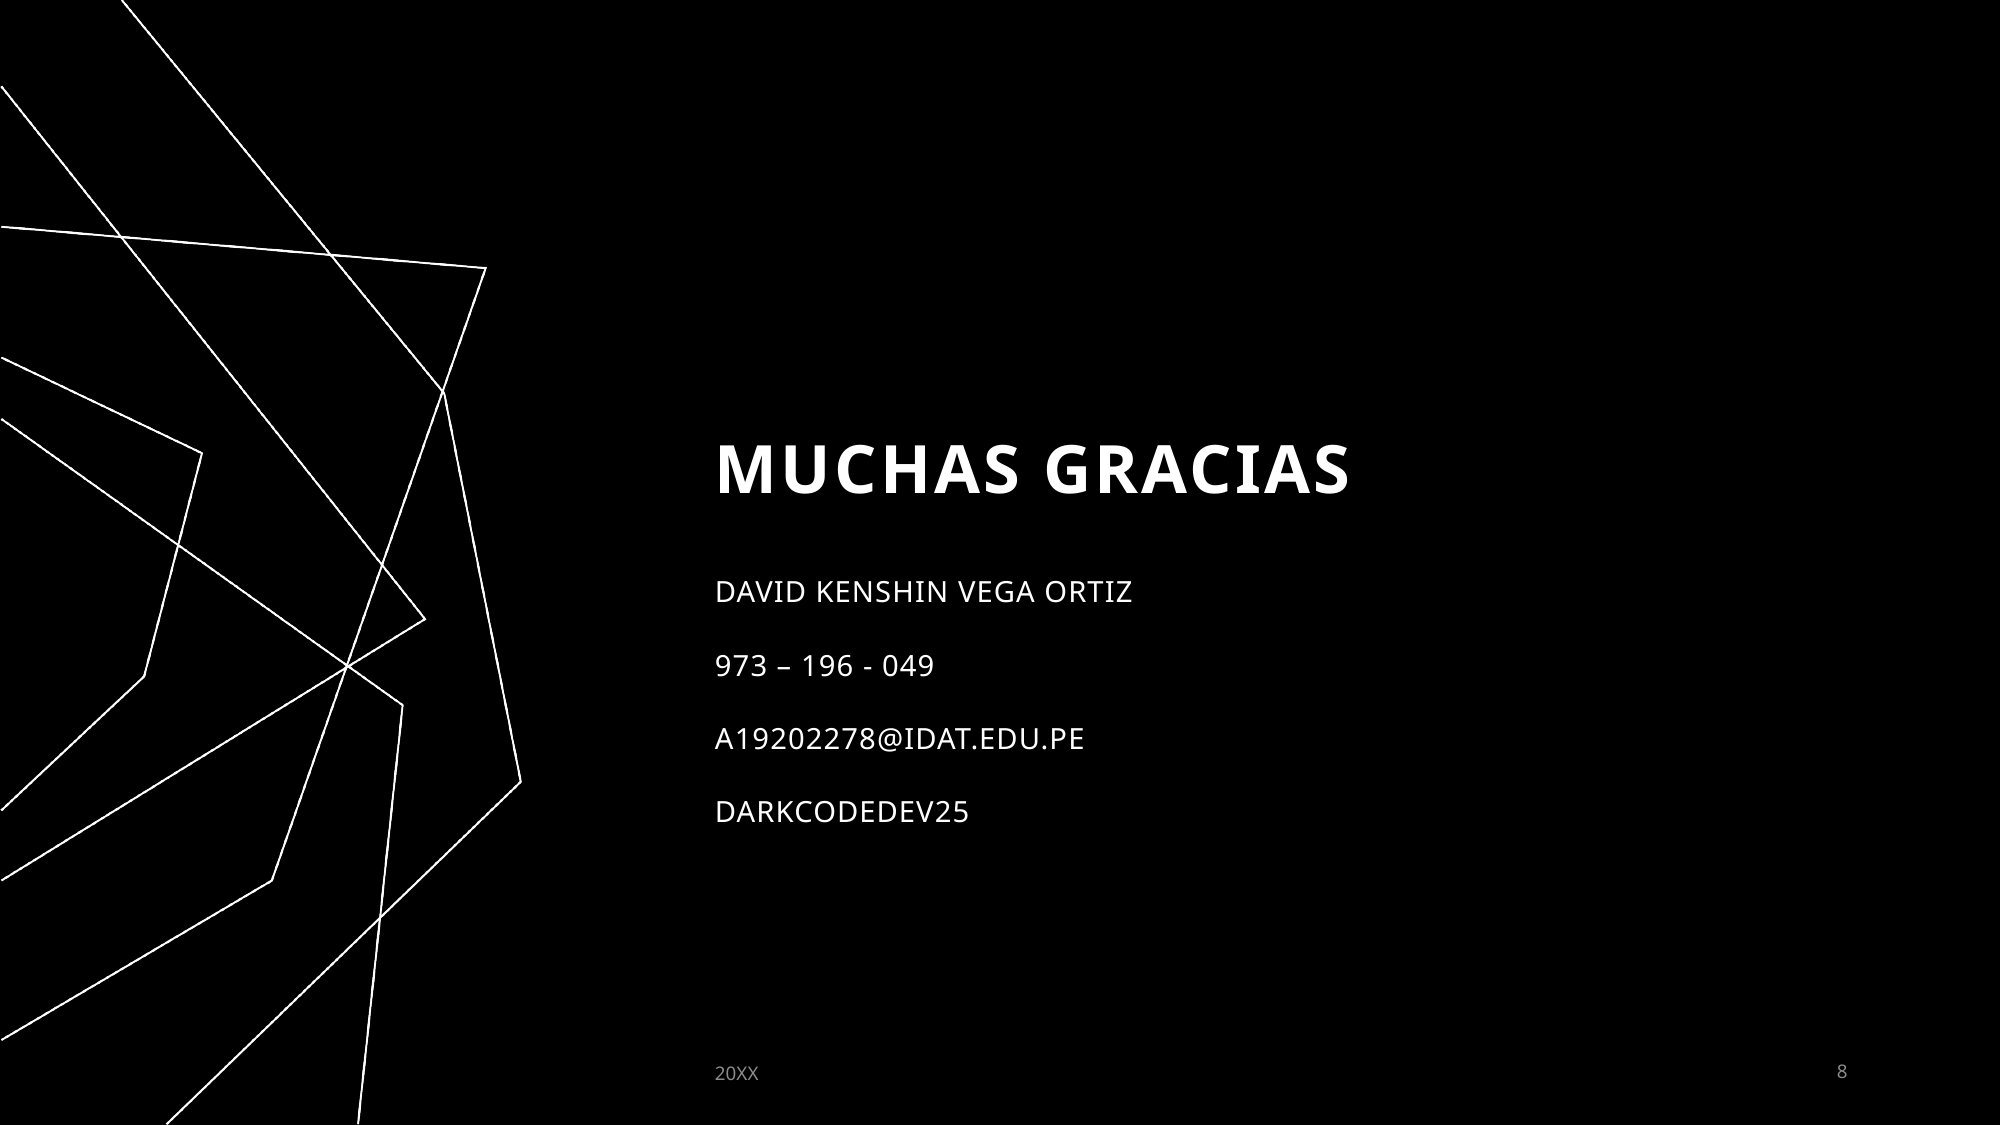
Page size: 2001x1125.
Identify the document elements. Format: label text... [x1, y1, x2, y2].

slide_number 20XX [699, 1042, 992, 1103]
subtitle DAVID KENSHIN VEGA ORTIZ​ 973 – 196 - 049 A19202278@IDAT.EDU.PE DARKCODEDEV25 [699, 548, 1386, 877]
picture [0, 0, 522, 1125]
slide_number 8 [1571, 1042, 1863, 1103]
title MUCHAS GRACIAS [699, 265, 1386, 516]
